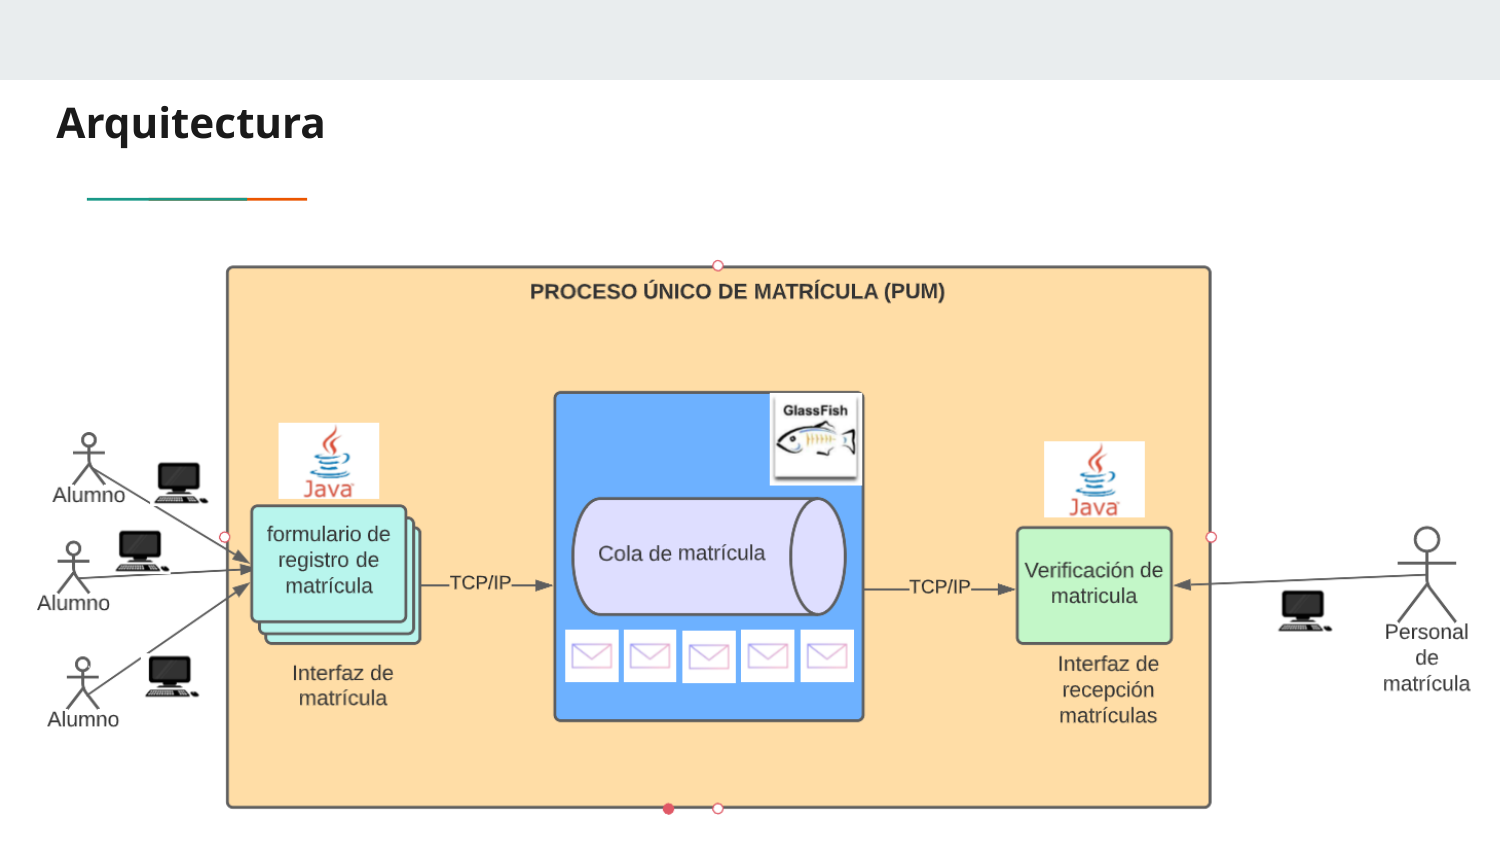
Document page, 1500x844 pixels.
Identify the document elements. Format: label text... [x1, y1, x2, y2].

picture [34, 255, 1486, 819]
title Arquitectura [41, 78, 1303, 167]
